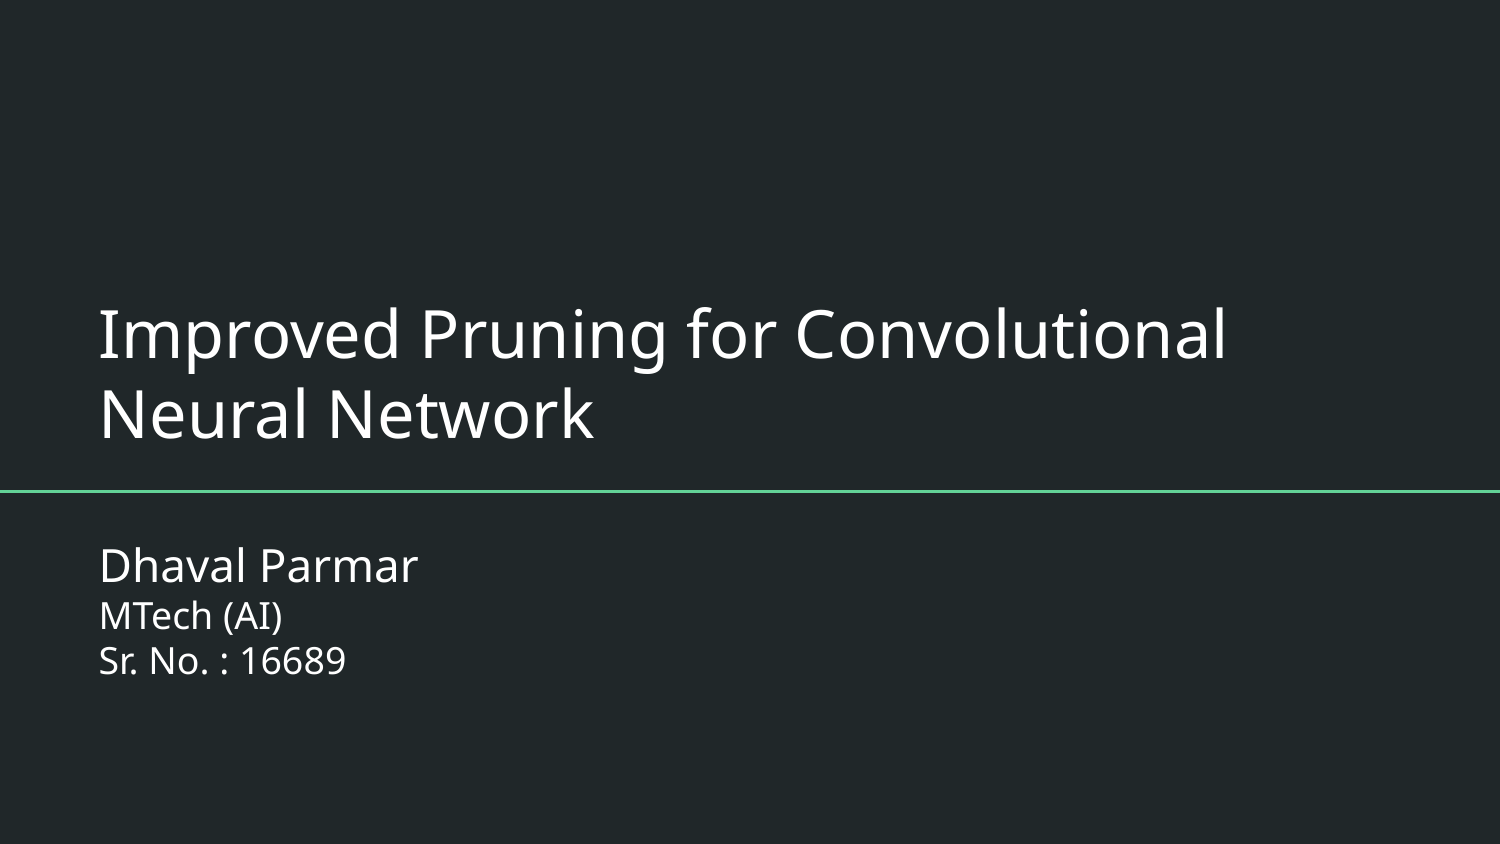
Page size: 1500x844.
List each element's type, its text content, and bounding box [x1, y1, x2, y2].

title Improved Pruning for Convolutional Neural Network [83, 288, 1328, 467]
subtitle Dhaval Parmar MTech (AI) Sr. No. : 16689 [83, 522, 1417, 717]
